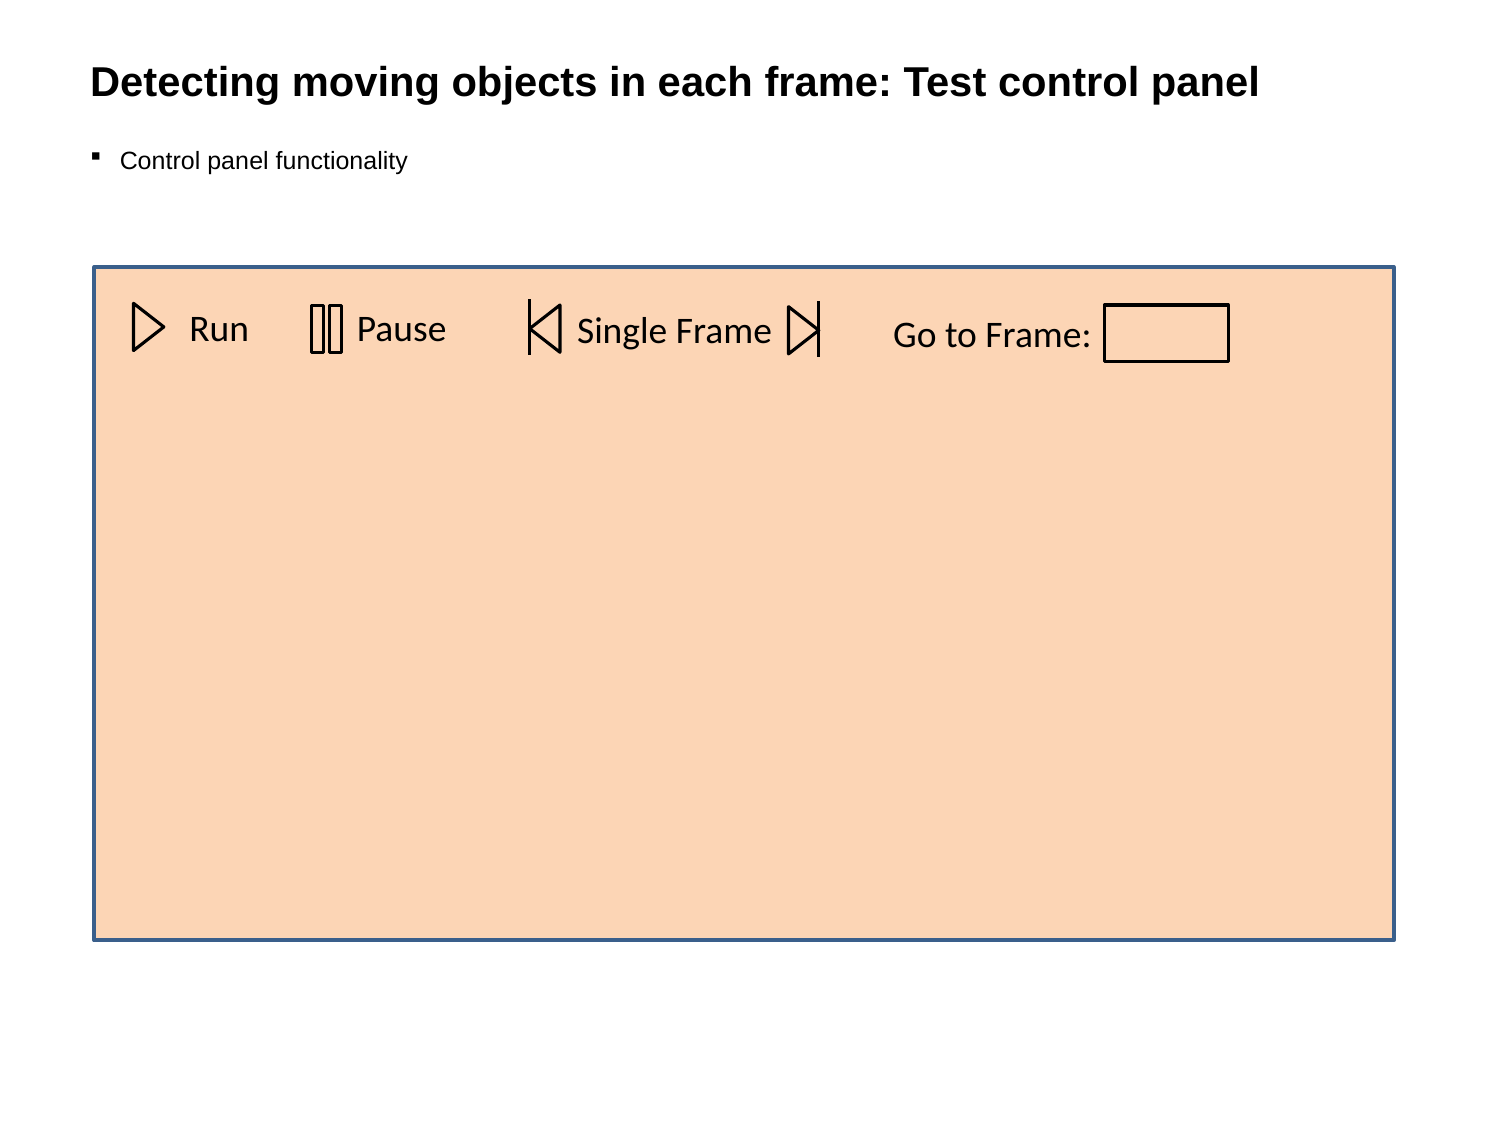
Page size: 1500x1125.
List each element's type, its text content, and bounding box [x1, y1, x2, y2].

title Detecting moving objects in each frame: Test control panel [75, 45, 1425, 114]
text_box Go to Frame: [878, 302, 1107, 363]
list Control panel functionality [75, 137, 1425, 362]
text_box [131, 301, 166, 353]
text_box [529, 299, 561, 356]
text_box [1107, 303, 1230, 363]
text_box Pause [341, 296, 462, 357]
text_box Run [174, 296, 264, 357]
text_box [788, 300, 820, 358]
text_box Single Frame [562, 298, 788, 359]
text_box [311, 305, 342, 353]
text_box [92, 265, 1396, 942]
